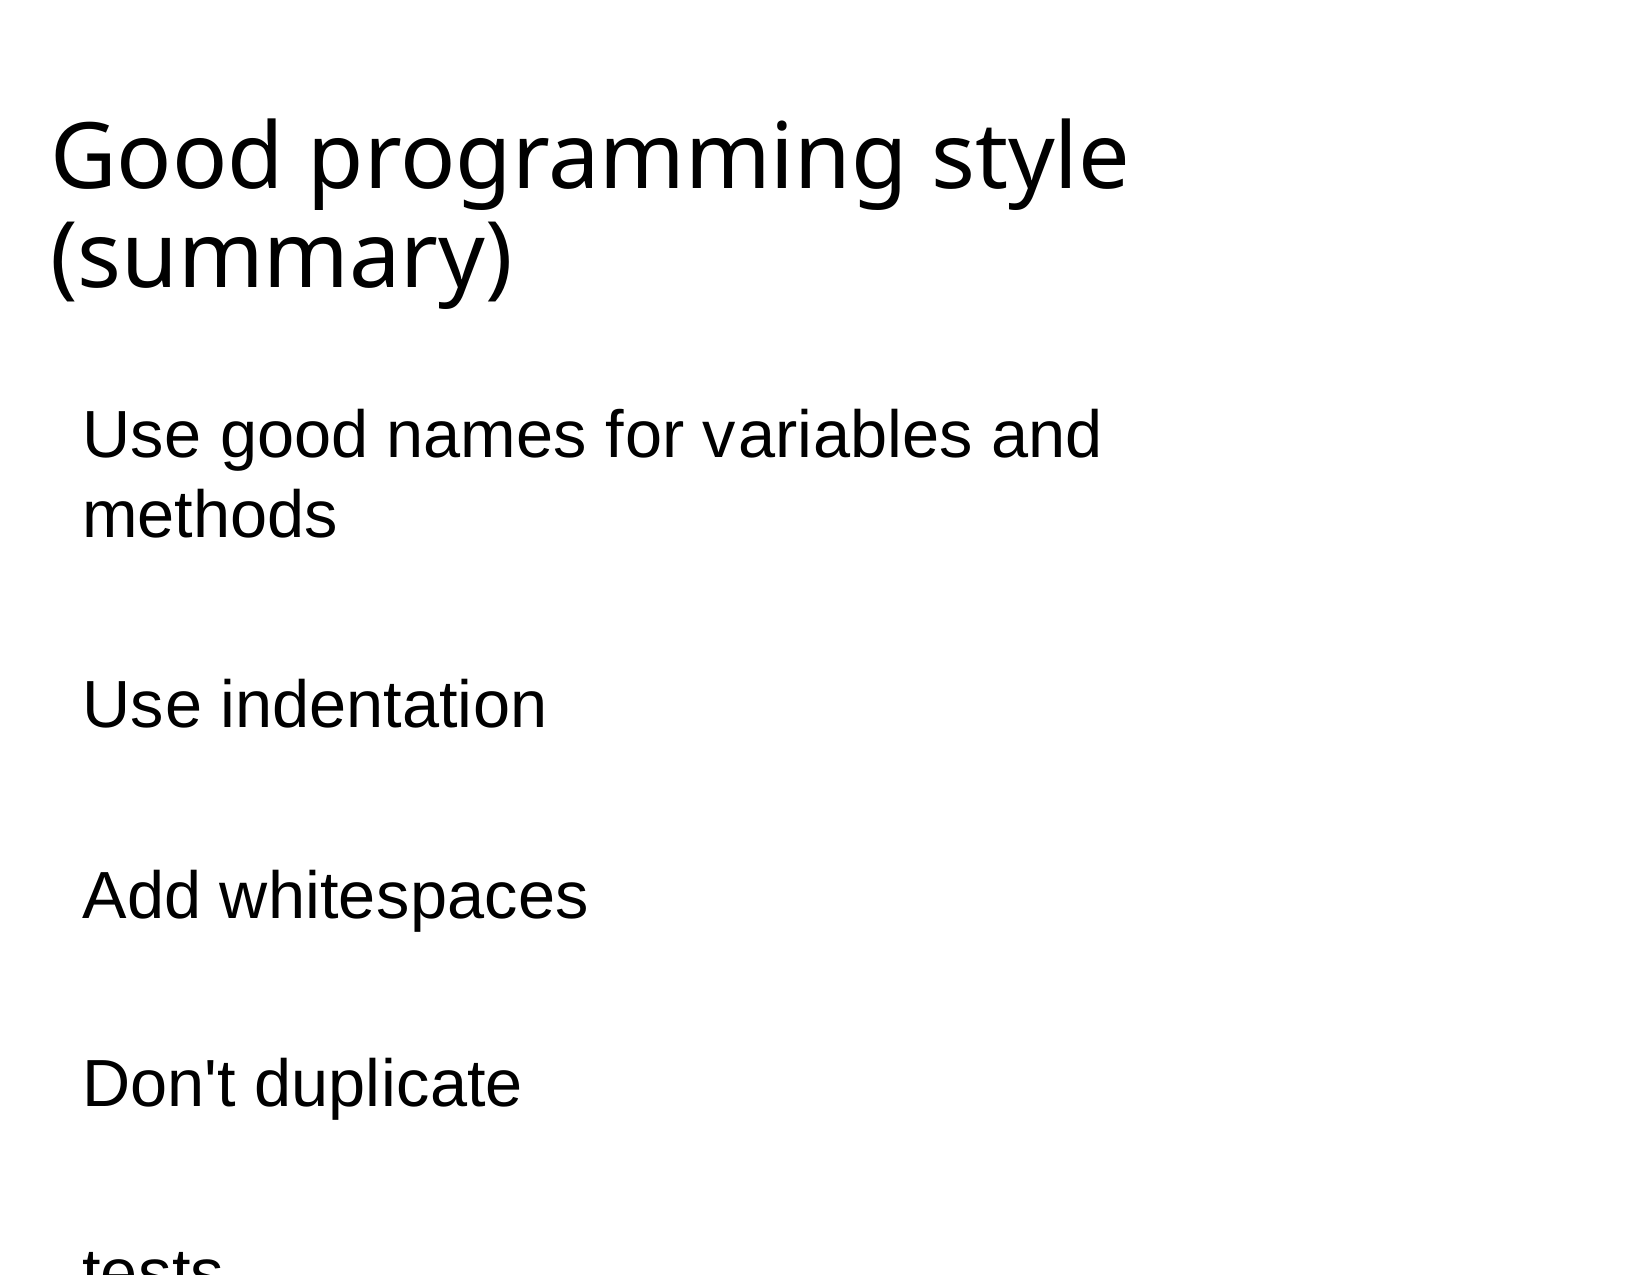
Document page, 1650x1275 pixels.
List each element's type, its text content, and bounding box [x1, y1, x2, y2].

title Good programming style (summary) [50, 109, 1538, 226]
text_box Use good names for variables and methods Use indentation Add whitespaces Don't duplicate tests [80, 391, 1371, 1045]
